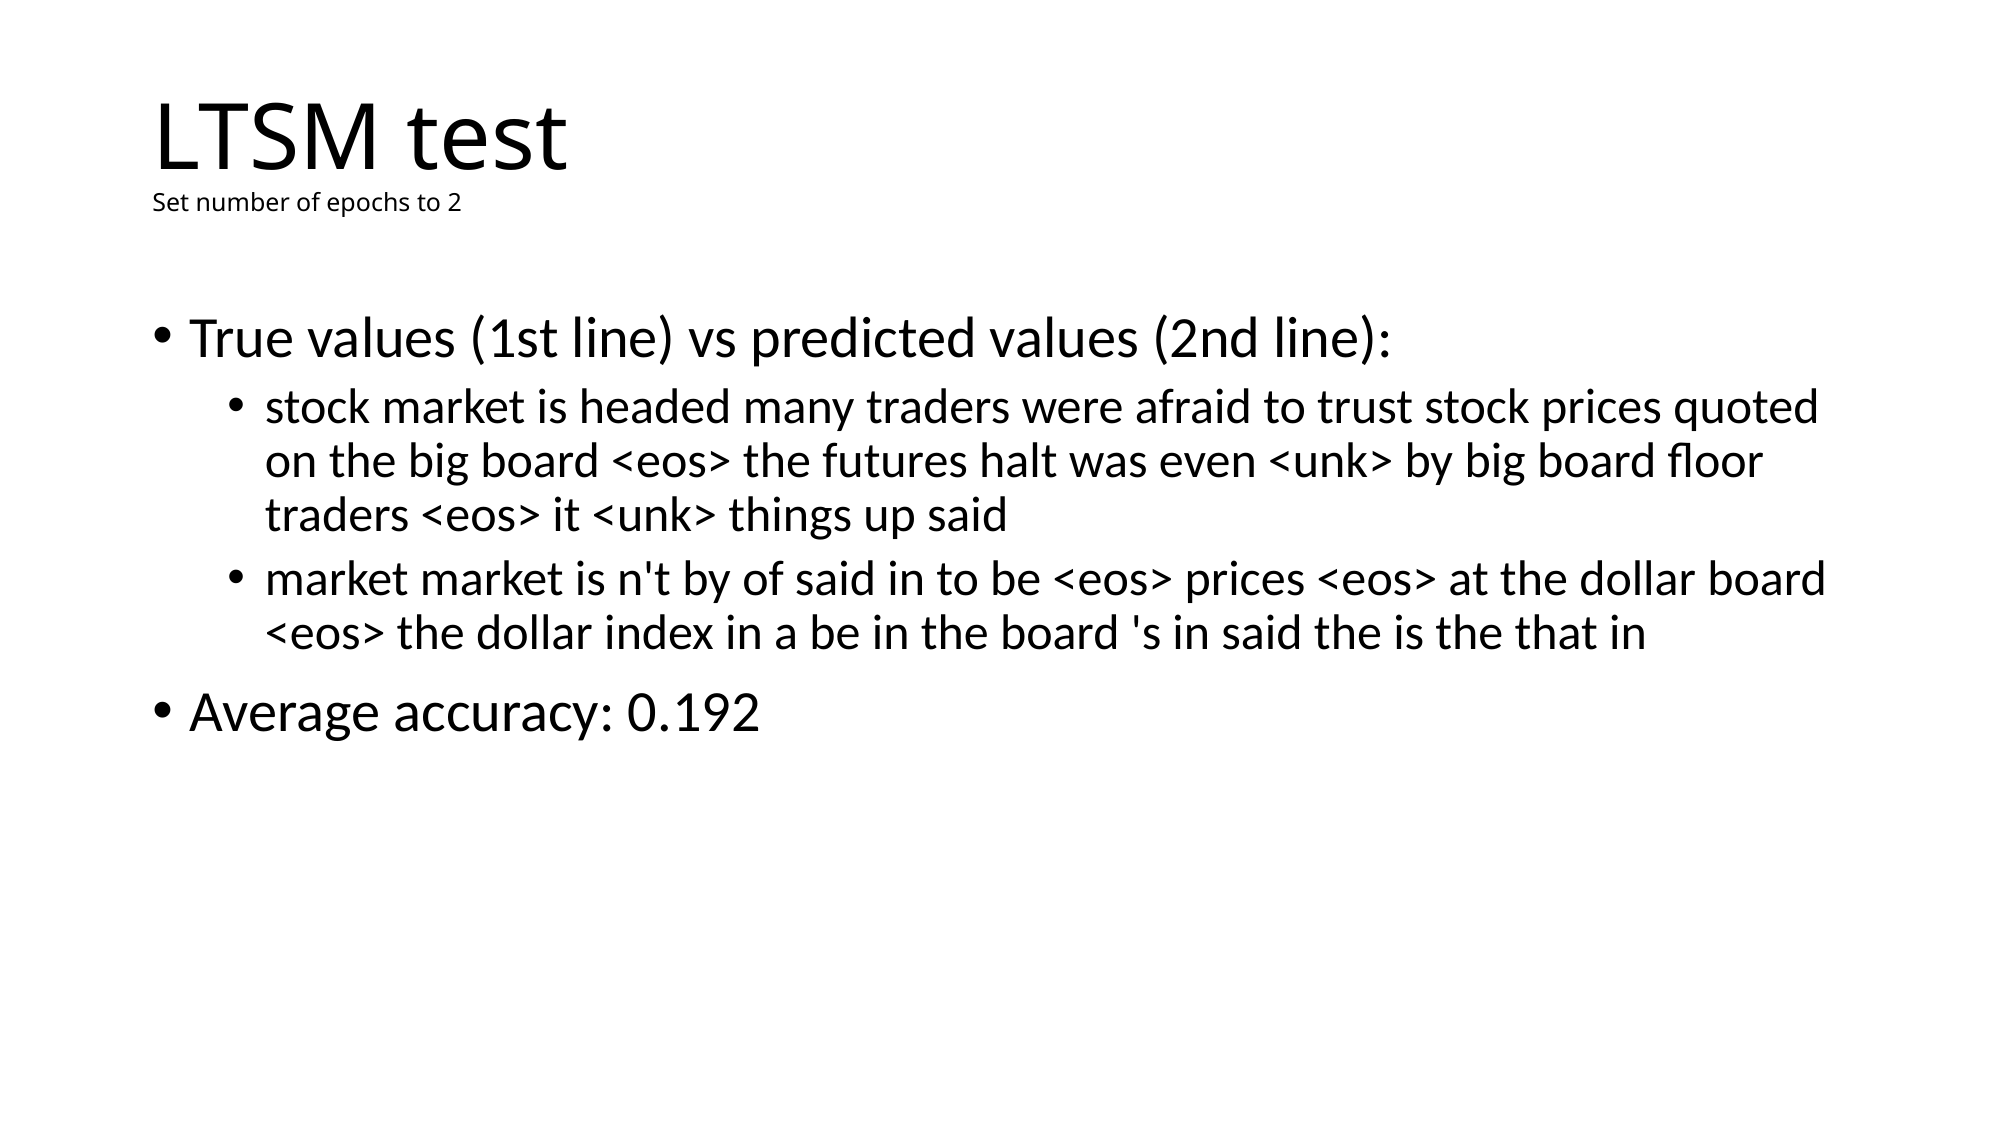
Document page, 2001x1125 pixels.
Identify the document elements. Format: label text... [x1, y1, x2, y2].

list True values (1st line) vs predicted values (2nd line): stock market is headed many traders were afraid to trust stock prices quoted on the big board <eos> the futures halt was even <unk> by big board floor traders <eos> it <unk> things up said market market is n't by of said in to be <eos> prices <eos> at the dollar board <eos> the dollar index in a be in the board 's in said the is the that in Average accuracy: 0.192 [137, 299, 1863, 1014]
title LTSM test Set number of epochs to 2 [137, 59, 1863, 278]
